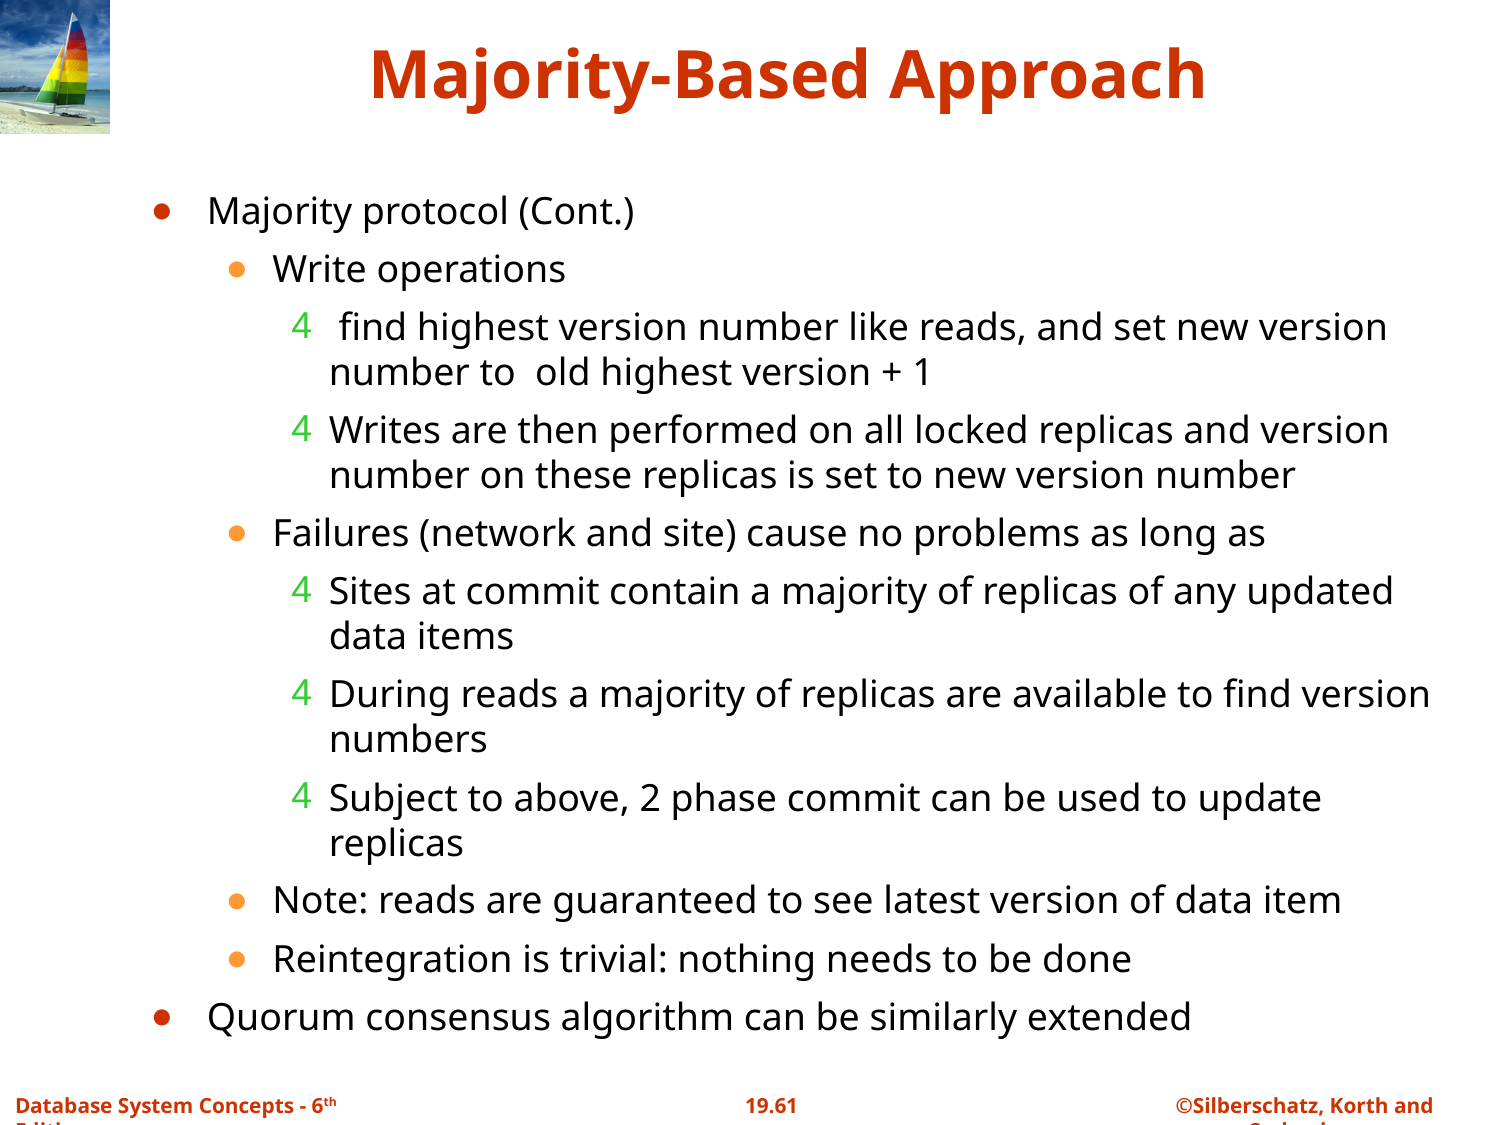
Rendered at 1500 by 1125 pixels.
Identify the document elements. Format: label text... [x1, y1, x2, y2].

title Majority-Based Approach [126, 19, 1451, 120]
list Majority protocol (Cont.) Write operations find highest version number like reads, and set new version number to old highest version + 1 Writes are then performed on all locked replicas and version number on these replicas is set to new version number Failures (network and site) cause no problems as long as Sites at commit contain a majority of replicas of any updated data items During reads a majority of replicas are available to find version numbers Subject to above, 2 phase commit can be used to update replicas Note: reads are guaranteed to see latest version of data item Reintegration is trivial: nothing needs to be done Quorum consensus algorithm can be similarly extended [135, 179, 1462, 1035]
picture [0, 0, 110, 134]
